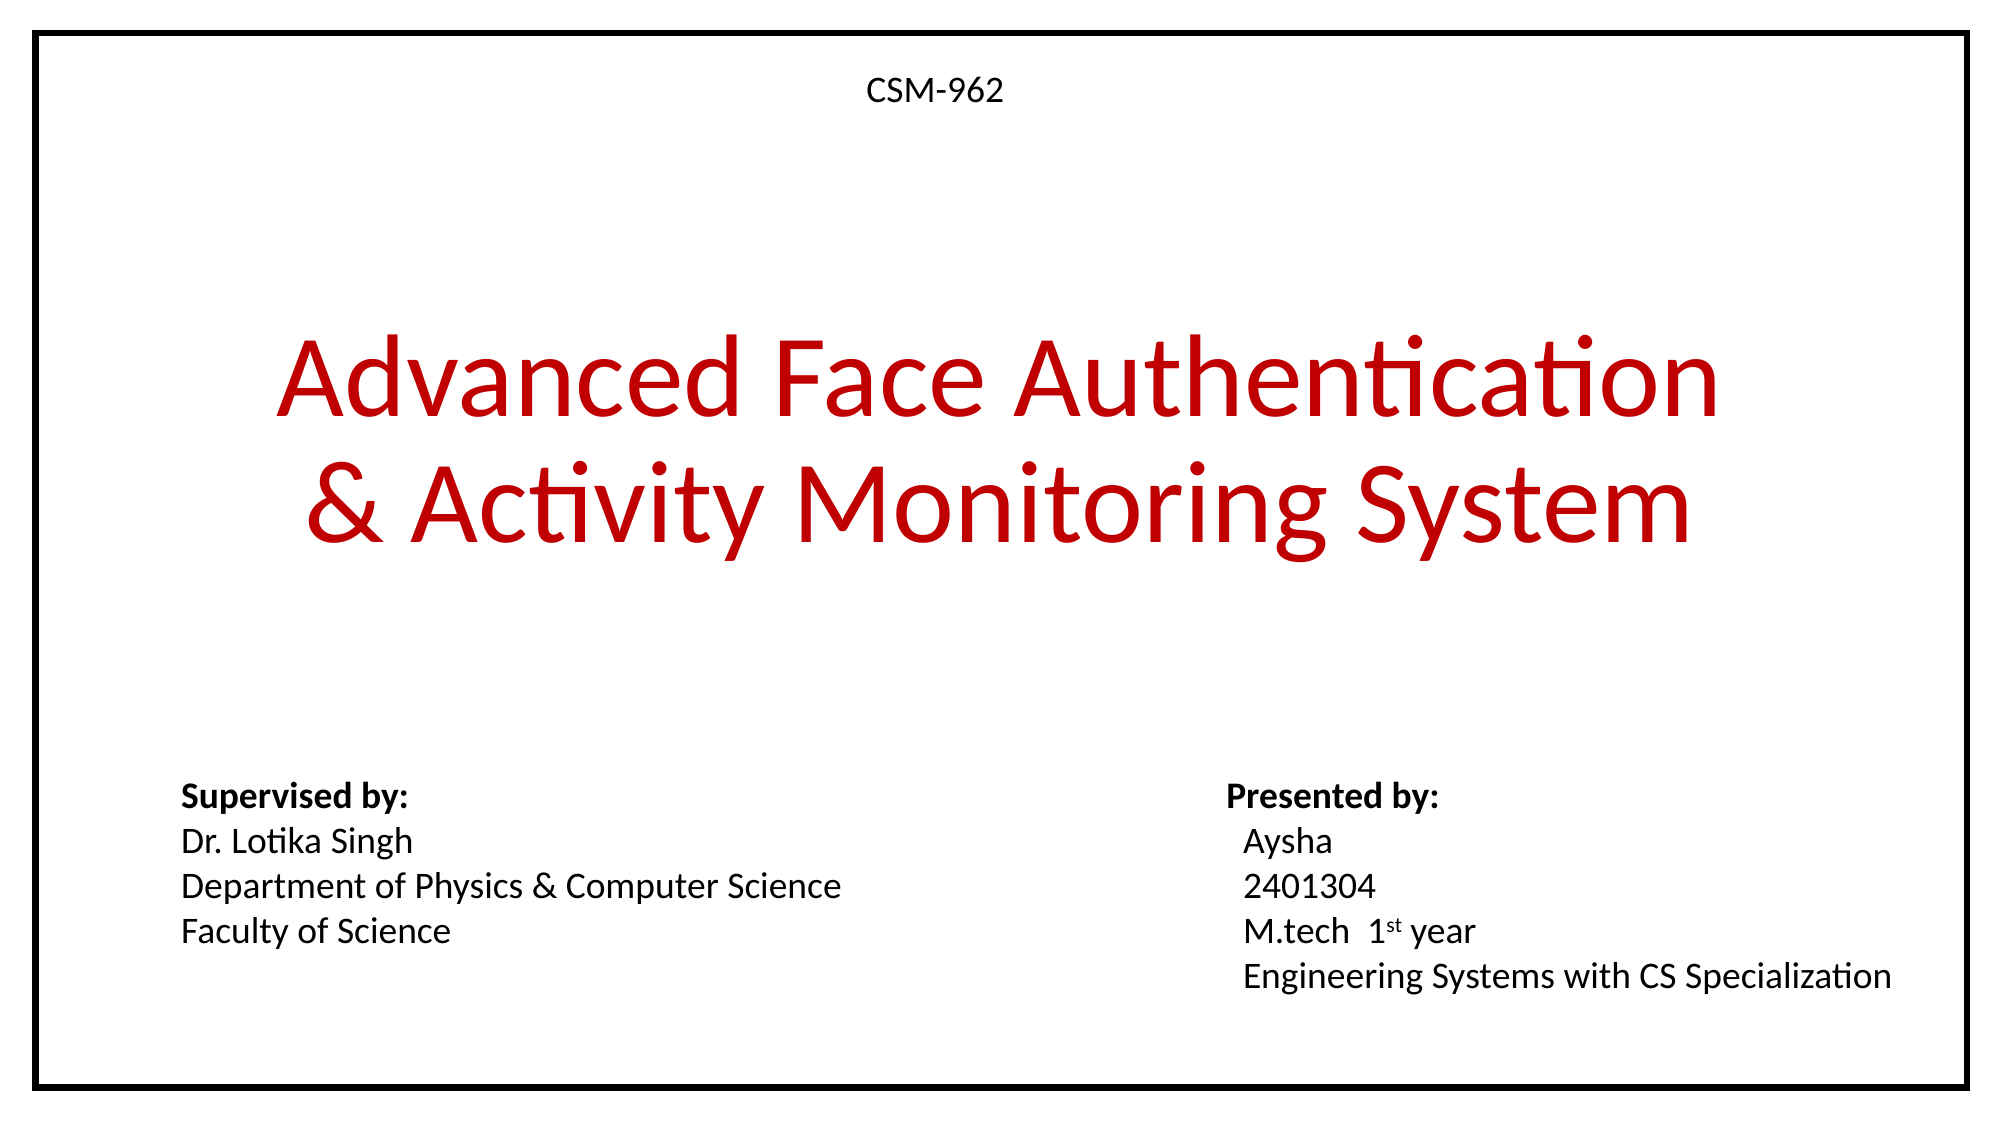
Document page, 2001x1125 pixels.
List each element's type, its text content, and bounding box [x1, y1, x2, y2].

text_box [35, 32, 1968, 1088]
text_box CSM-962 [851, 57, 1117, 118]
